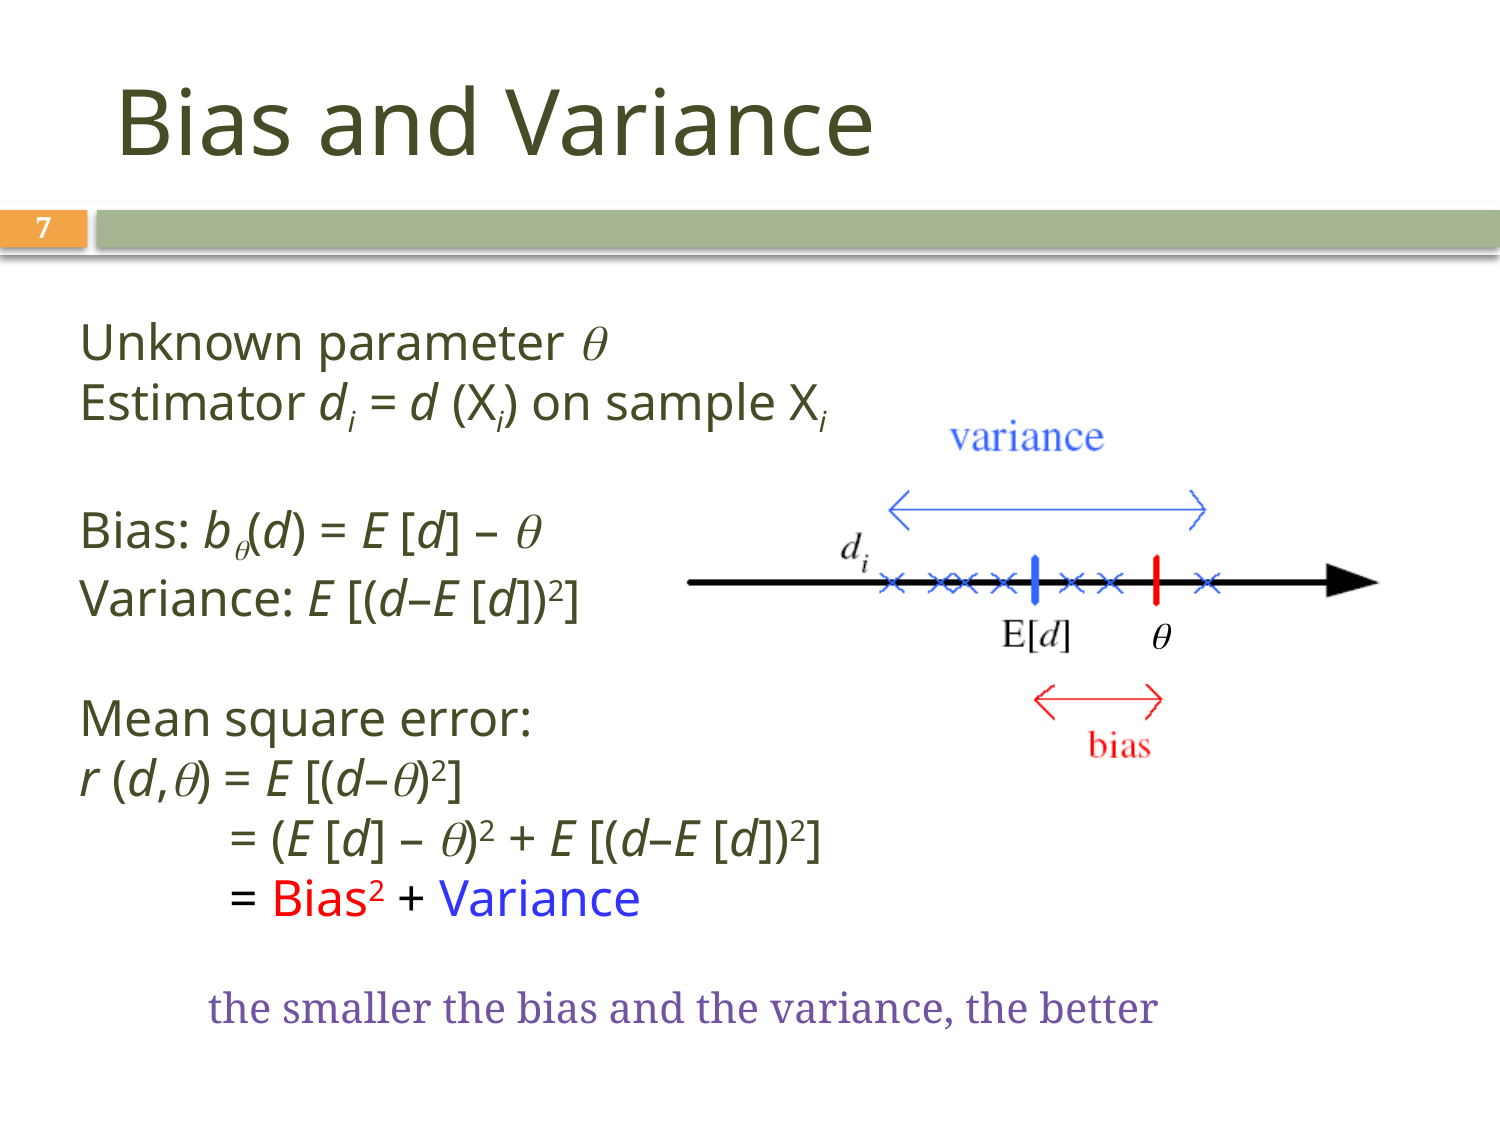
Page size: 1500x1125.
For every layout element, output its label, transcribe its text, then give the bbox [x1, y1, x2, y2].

picture [655, 398, 1396, 770]
text_box the smaller the bias and the variance, the better [193, 974, 1185, 1039]
slide_number 7 [0, 208, 88, 249]
title Bias and Variance [99, 37, 1438, 200]
text_box Unknown parameter q Estimator di = d (Xi) on sample Xi Bias: bq(d) = E [d] – q Variance: E [(d–E [d])2] Mean square error: r (d,q) = E [(d–q)2] = (E [d] – q)2 + E [(d–E [d])2] = Bias2 + Variance [64, 302, 855, 934]
